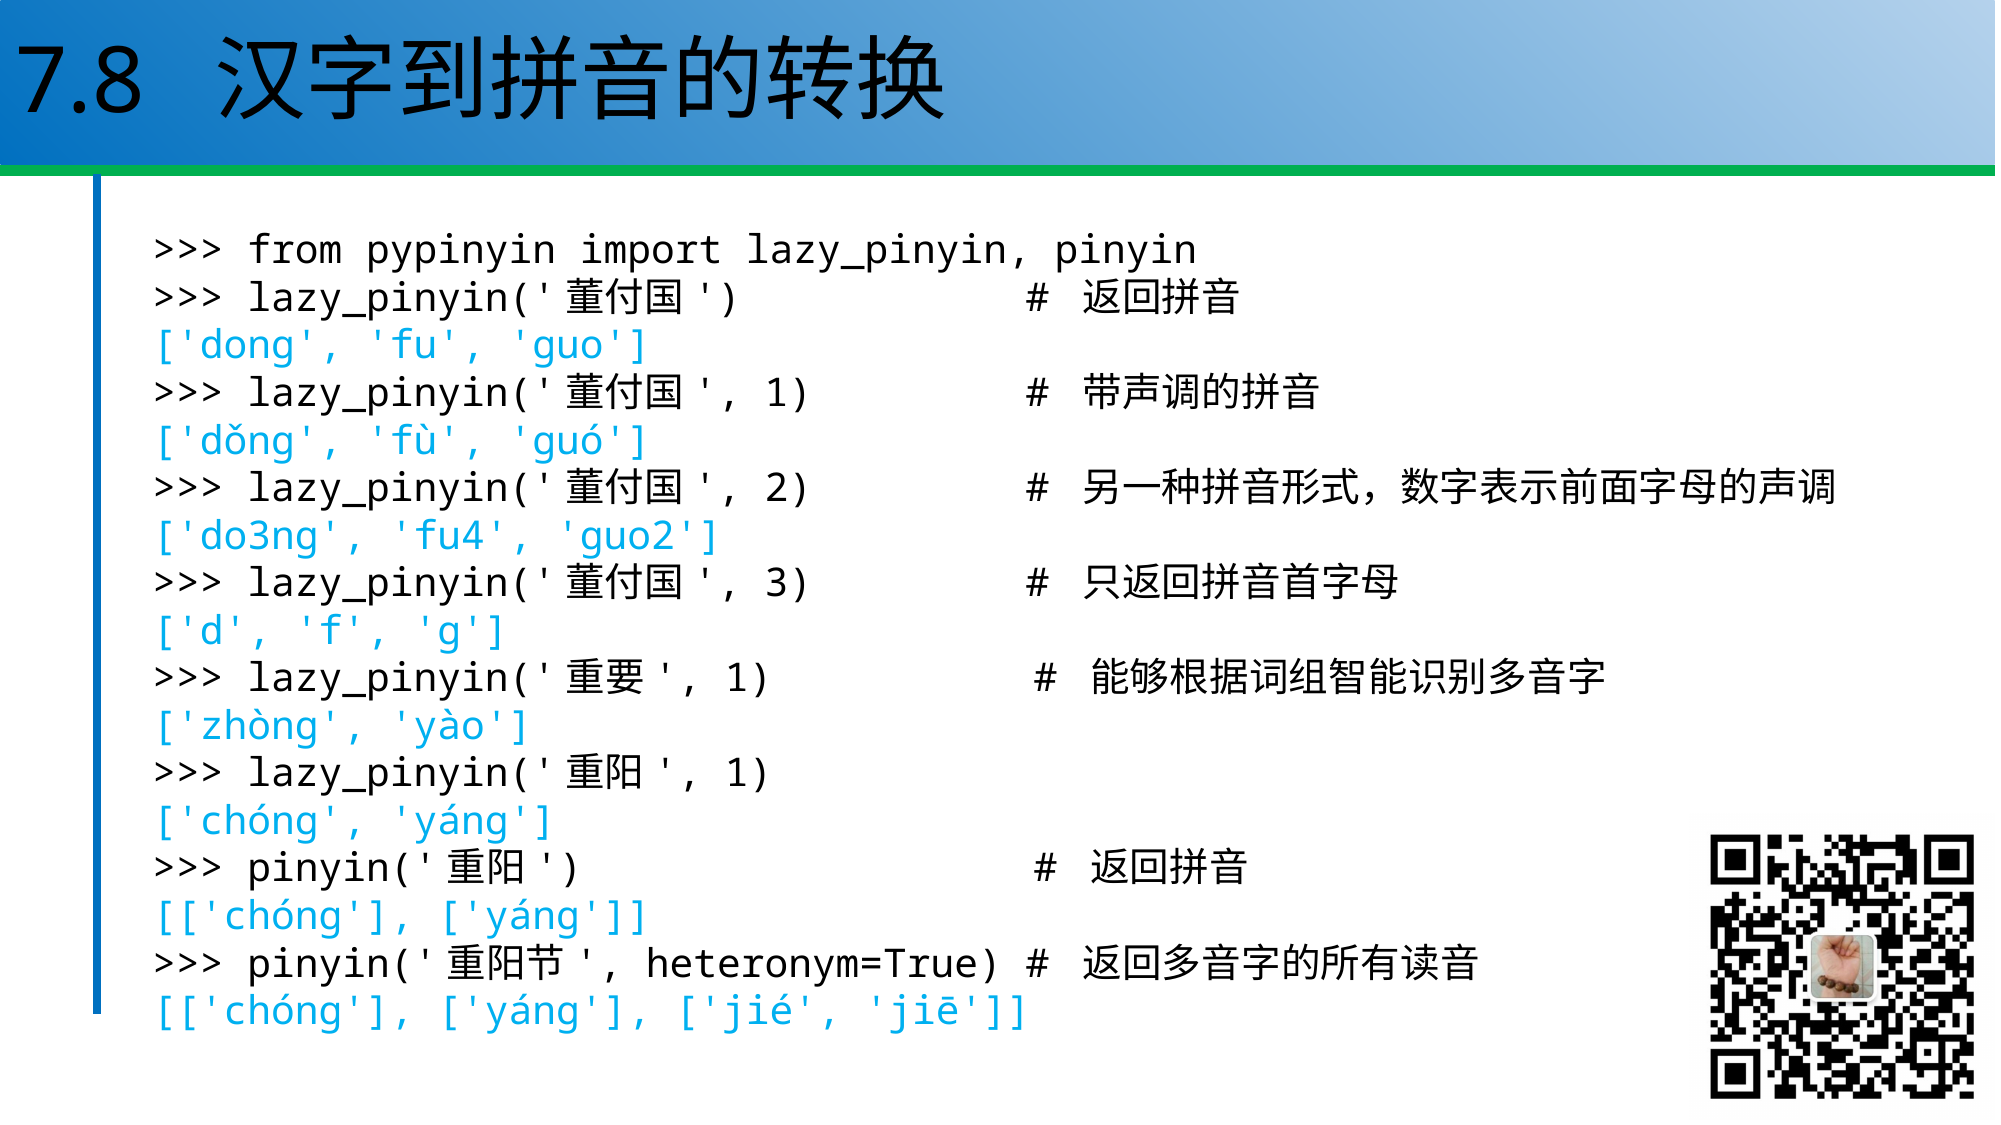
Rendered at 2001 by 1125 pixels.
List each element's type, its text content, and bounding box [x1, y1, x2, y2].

slide_number [1412, 1042, 1863, 1103]
picture [1689, 813, 1995, 1120]
title 7.8 汉字到拼音的转换 [0, 0, 1995, 165]
list >>> from pypinyin import lazy_pinyin, pinyin >>> lazy_pinyin('董付国') # 返回拼音 ['dong', 'fu', 'guo'] >>> lazy_pinyin('董付国', 1) # 带声调的拼音 ['dǒng', 'fù', 'guó'] >>> lazy_pinyin('董付国', 2) # 另一种拼音形式，数字表示前面字母的声调 ['do3ng', 'fu4', 'guo2'] >>> lazy_pinyin('董付国', 3) # 只返回拼音首字母 ['d', 'f', 'g'] >>> lazy_pinyin('重要', 1) # 能够根据词组智能识别多音字 ['zhòng', 'yào'] >>> lazy_pinyin('重阳', 1) ['chóng', 'yáng'] >>> pinyin('重阳') # 返回拼音 [['chóng'], ['yáng']] >>> pinyin('重阳节', heteronym=True) # 返回多音字的所有读音 [['chóng'], ['yáng'], ['jié', 'jiē']] [137, 216, 1863, 1058]
